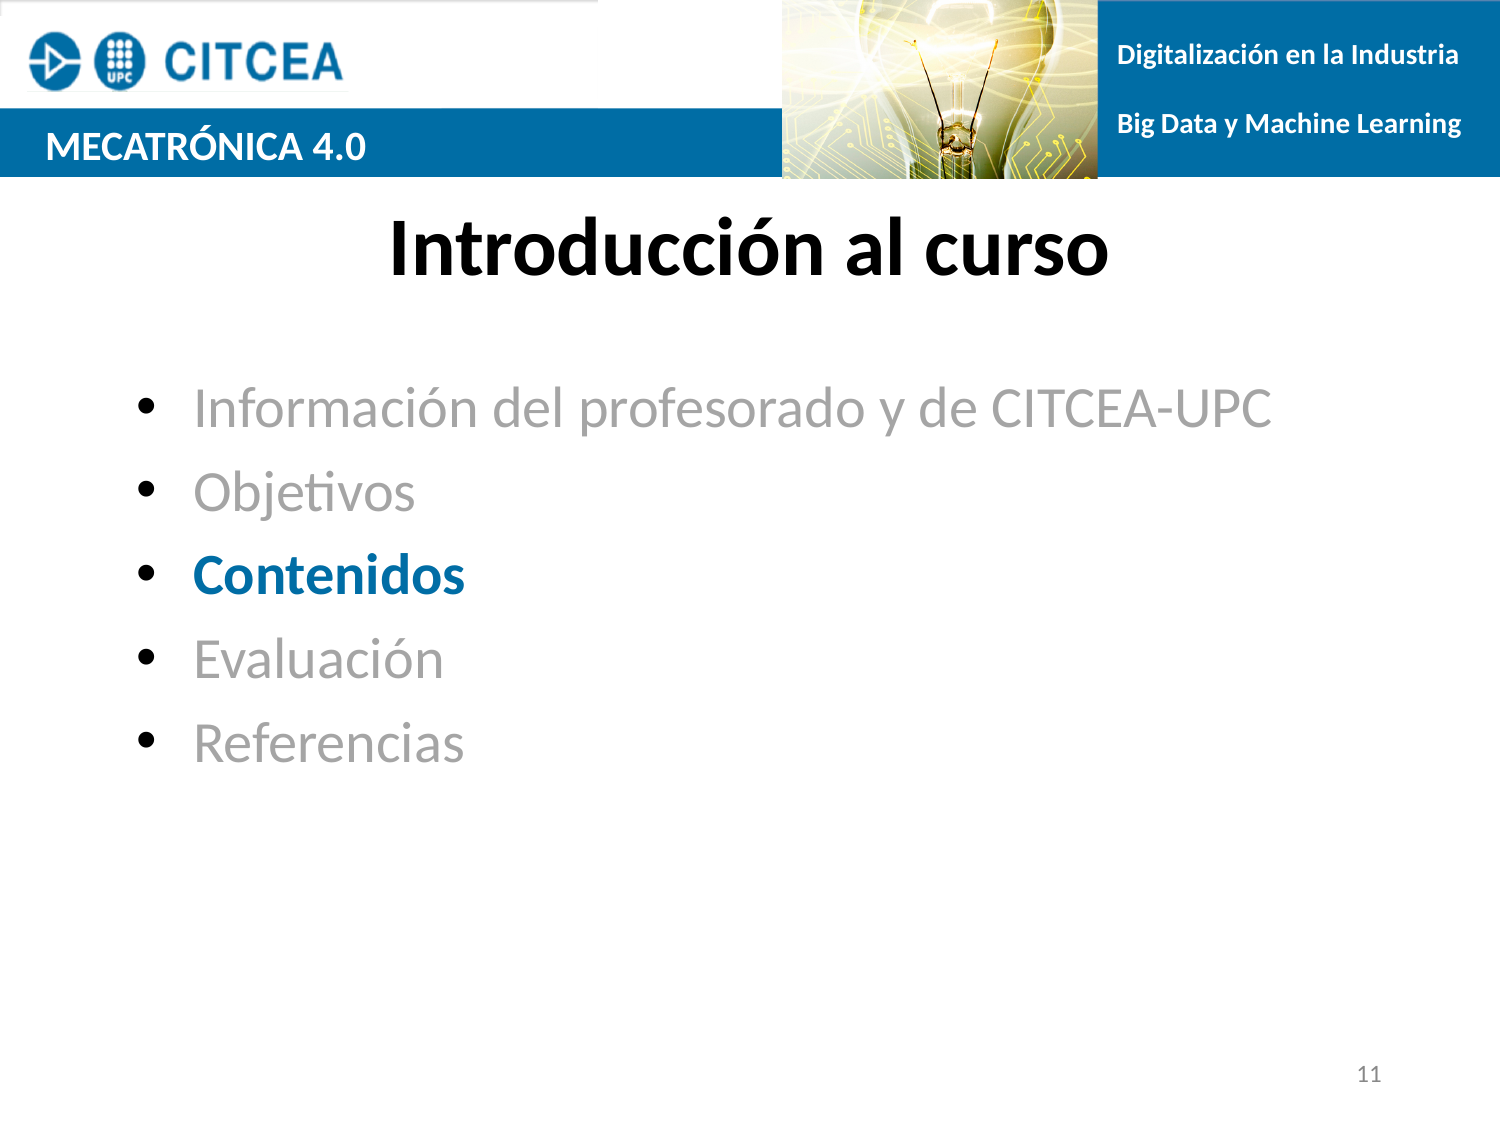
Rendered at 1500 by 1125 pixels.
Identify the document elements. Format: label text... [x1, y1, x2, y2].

text_box Información del profesorado y de CITCEA-UPC Objetivos Contenidos Evaluación Referencias [103, 369, 1397, 827]
picture [0, 0, 598, 108]
title Introducción al curso [103, 185, 1397, 311]
slide_number 11 [1059, 1042, 1397, 1103]
picture [782, 0, 1500, 179]
